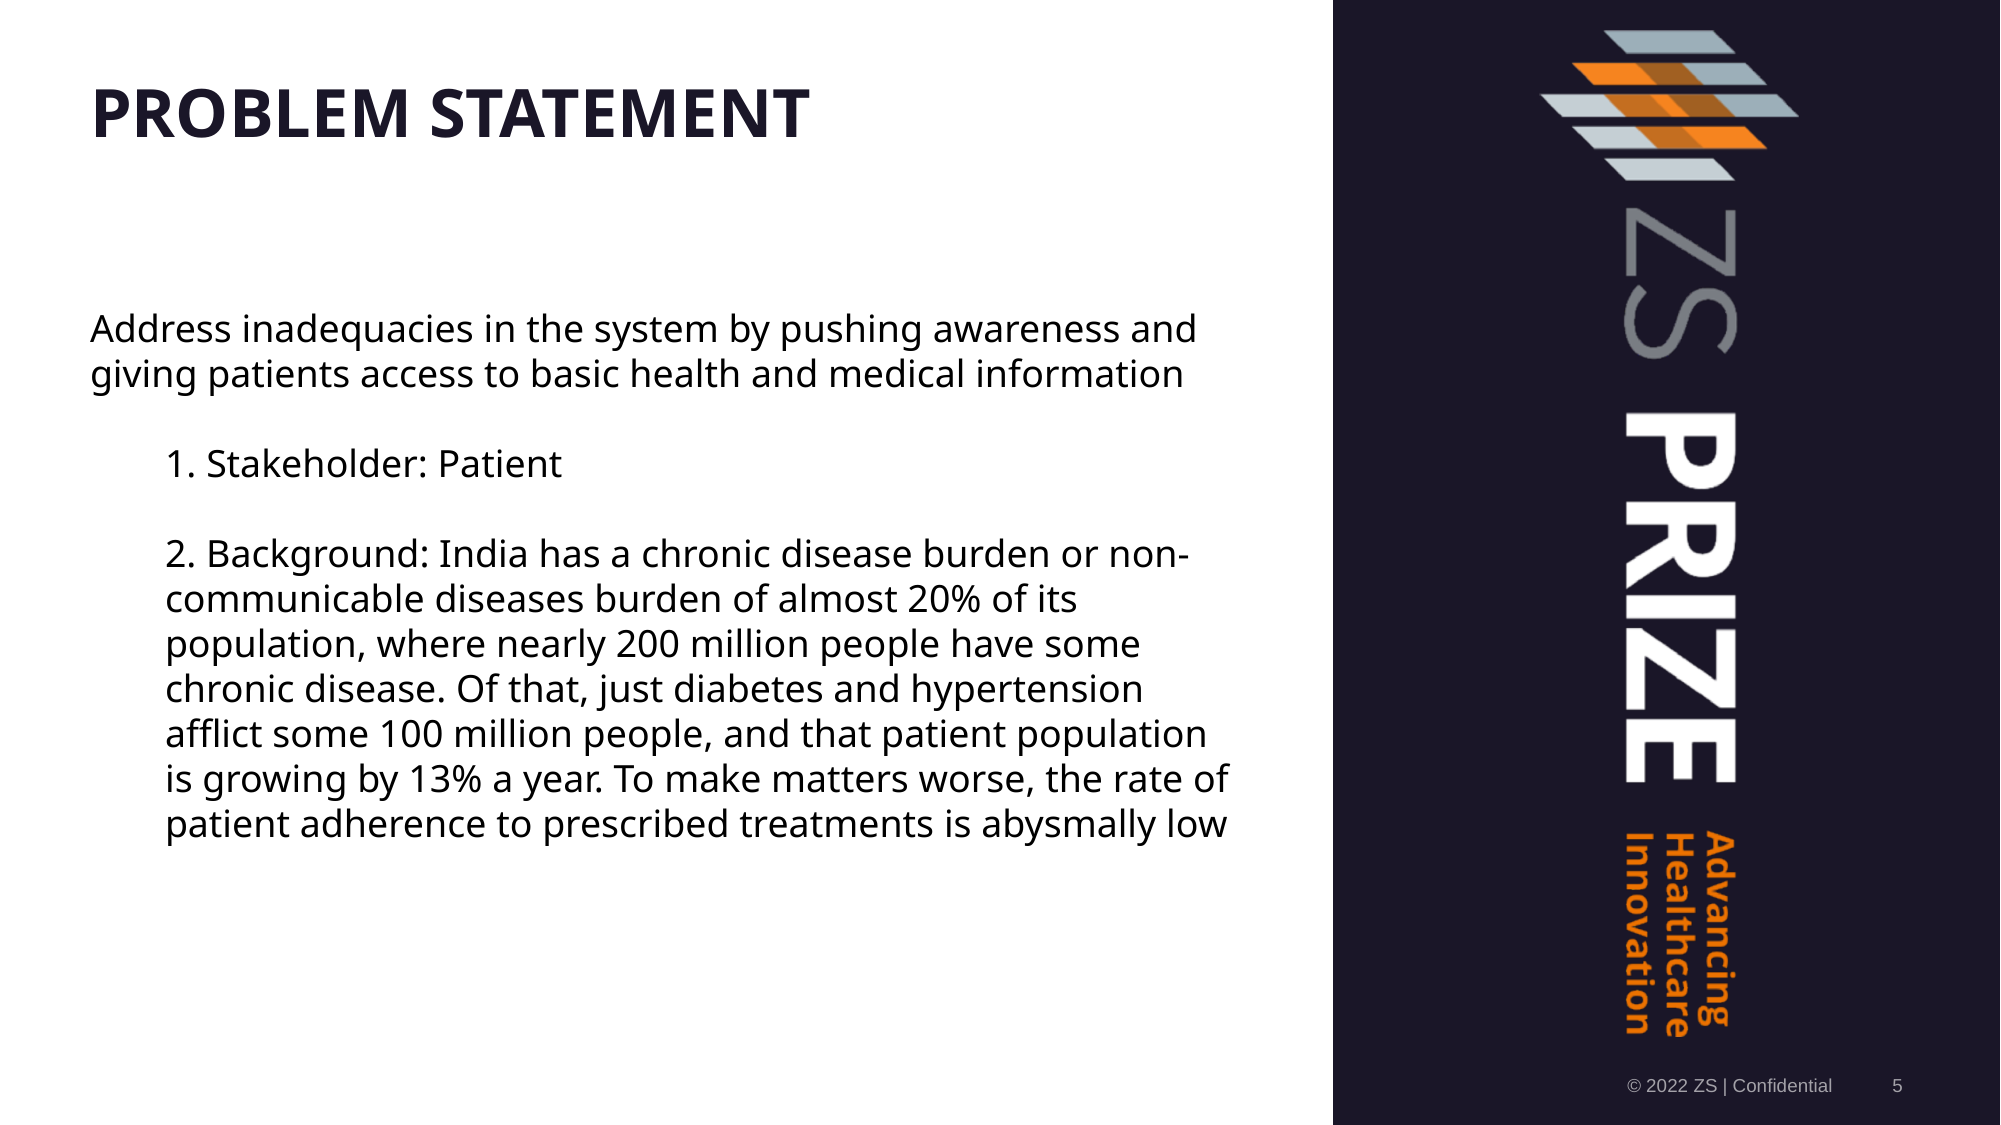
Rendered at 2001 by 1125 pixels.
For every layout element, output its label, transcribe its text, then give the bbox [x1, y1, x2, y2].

list Address inadequacies in the system by pushing awareness and giving patients access to basic health and medical information Stakeholder: Patient 2. Background: India has a chronic disease burden or non-communicable diseases burden of almost 20% of its population, where nearly 200 million people have some chronic disease. Of that, just diabetes and hypertension afflict some 100 million people, and that patient population is growing by 13% a year. To make matters worse, the rate of patient adherence to prescribed treatments is abysmally low [90, 304, 1244, 1035]
picture [1166, 32, 2000, 1036]
title PROBLEM STATEMENT [90, 70, 1244, 152]
